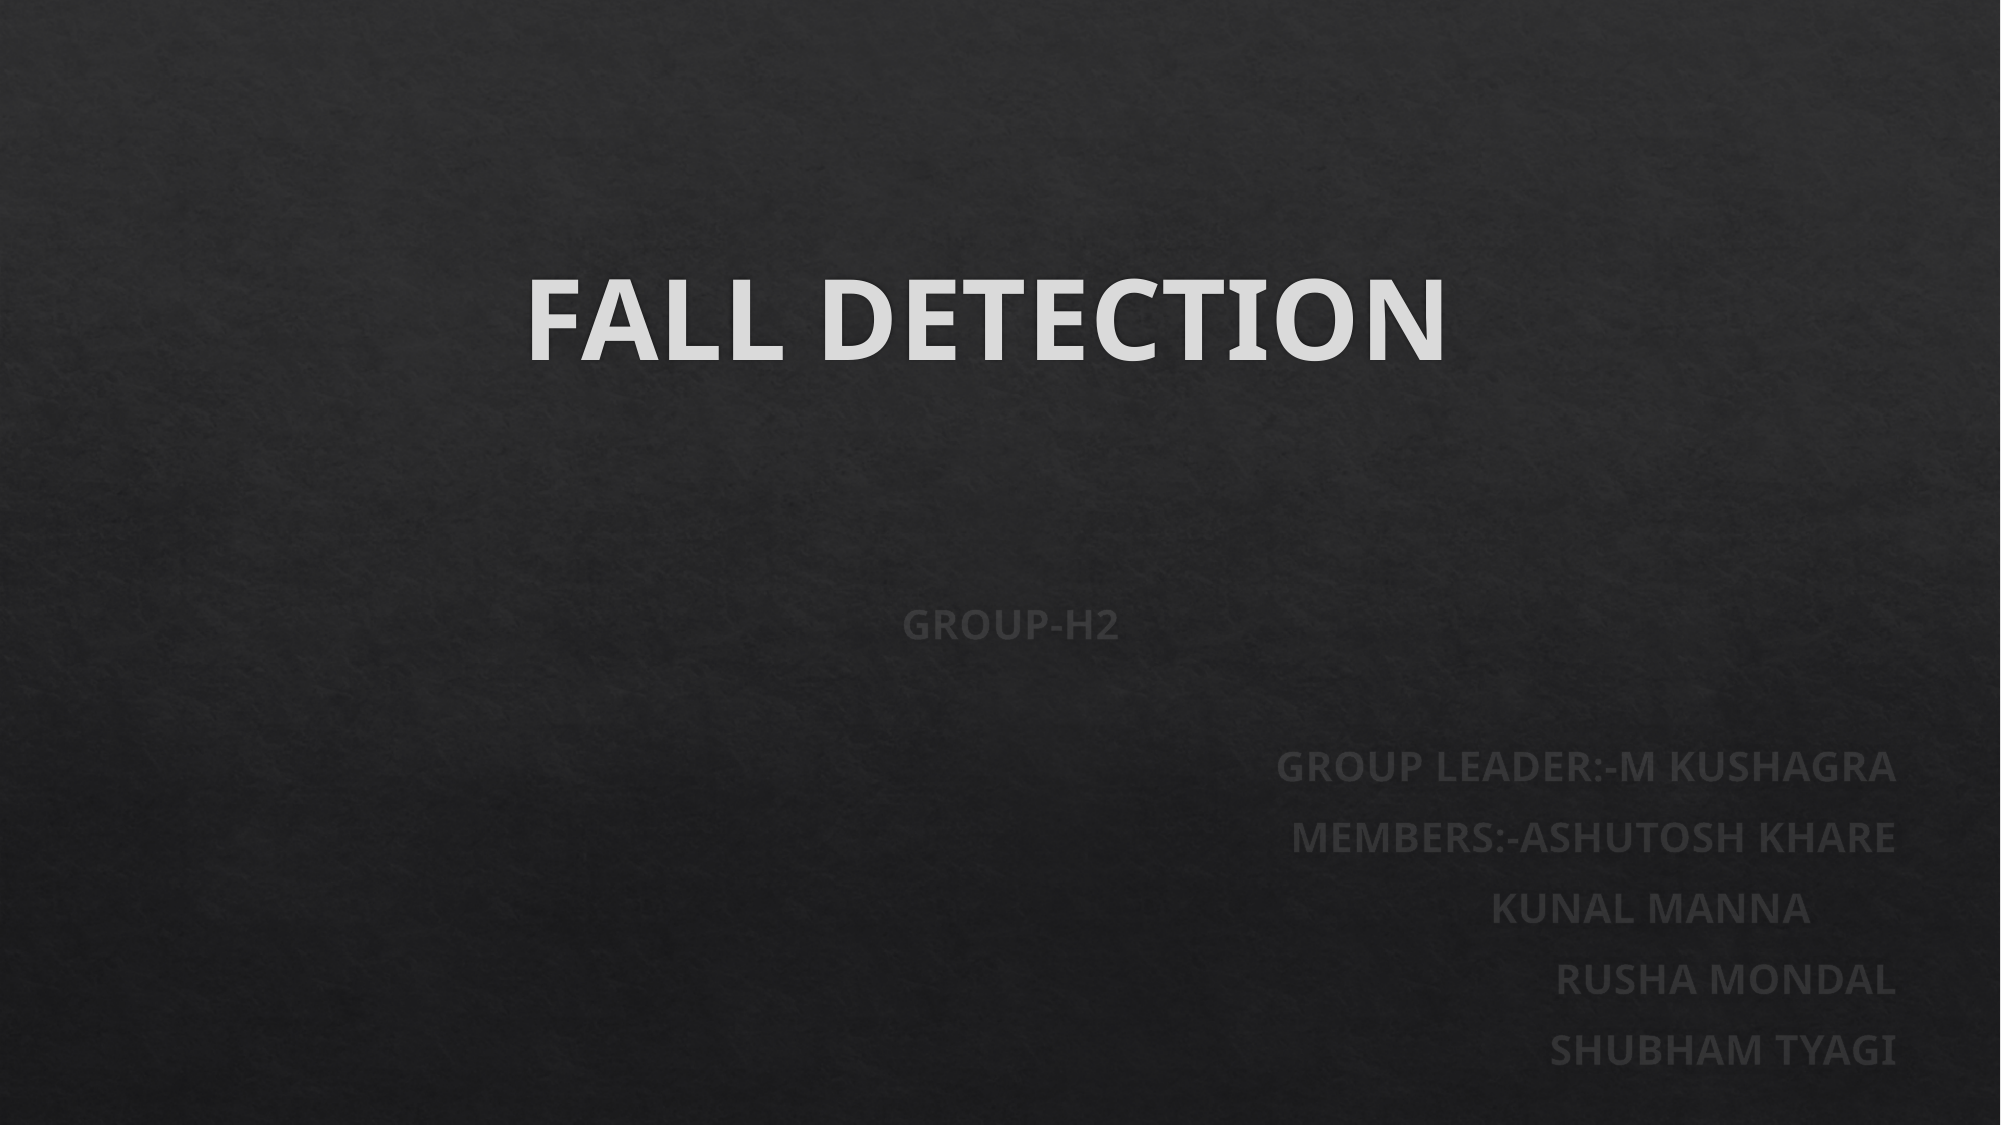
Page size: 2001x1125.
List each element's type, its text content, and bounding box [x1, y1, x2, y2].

subtitle GROUP-H2 GROUP LEADER:-M KUSHAGRA MEMBERS:-ASHUTOSH KHARE KUNAL MANNA RUSHA MONDAL SHUBHAM TYAGI [108, 590, 1912, 1125]
title FALL DETECTION [213, 90, 1762, 391]
